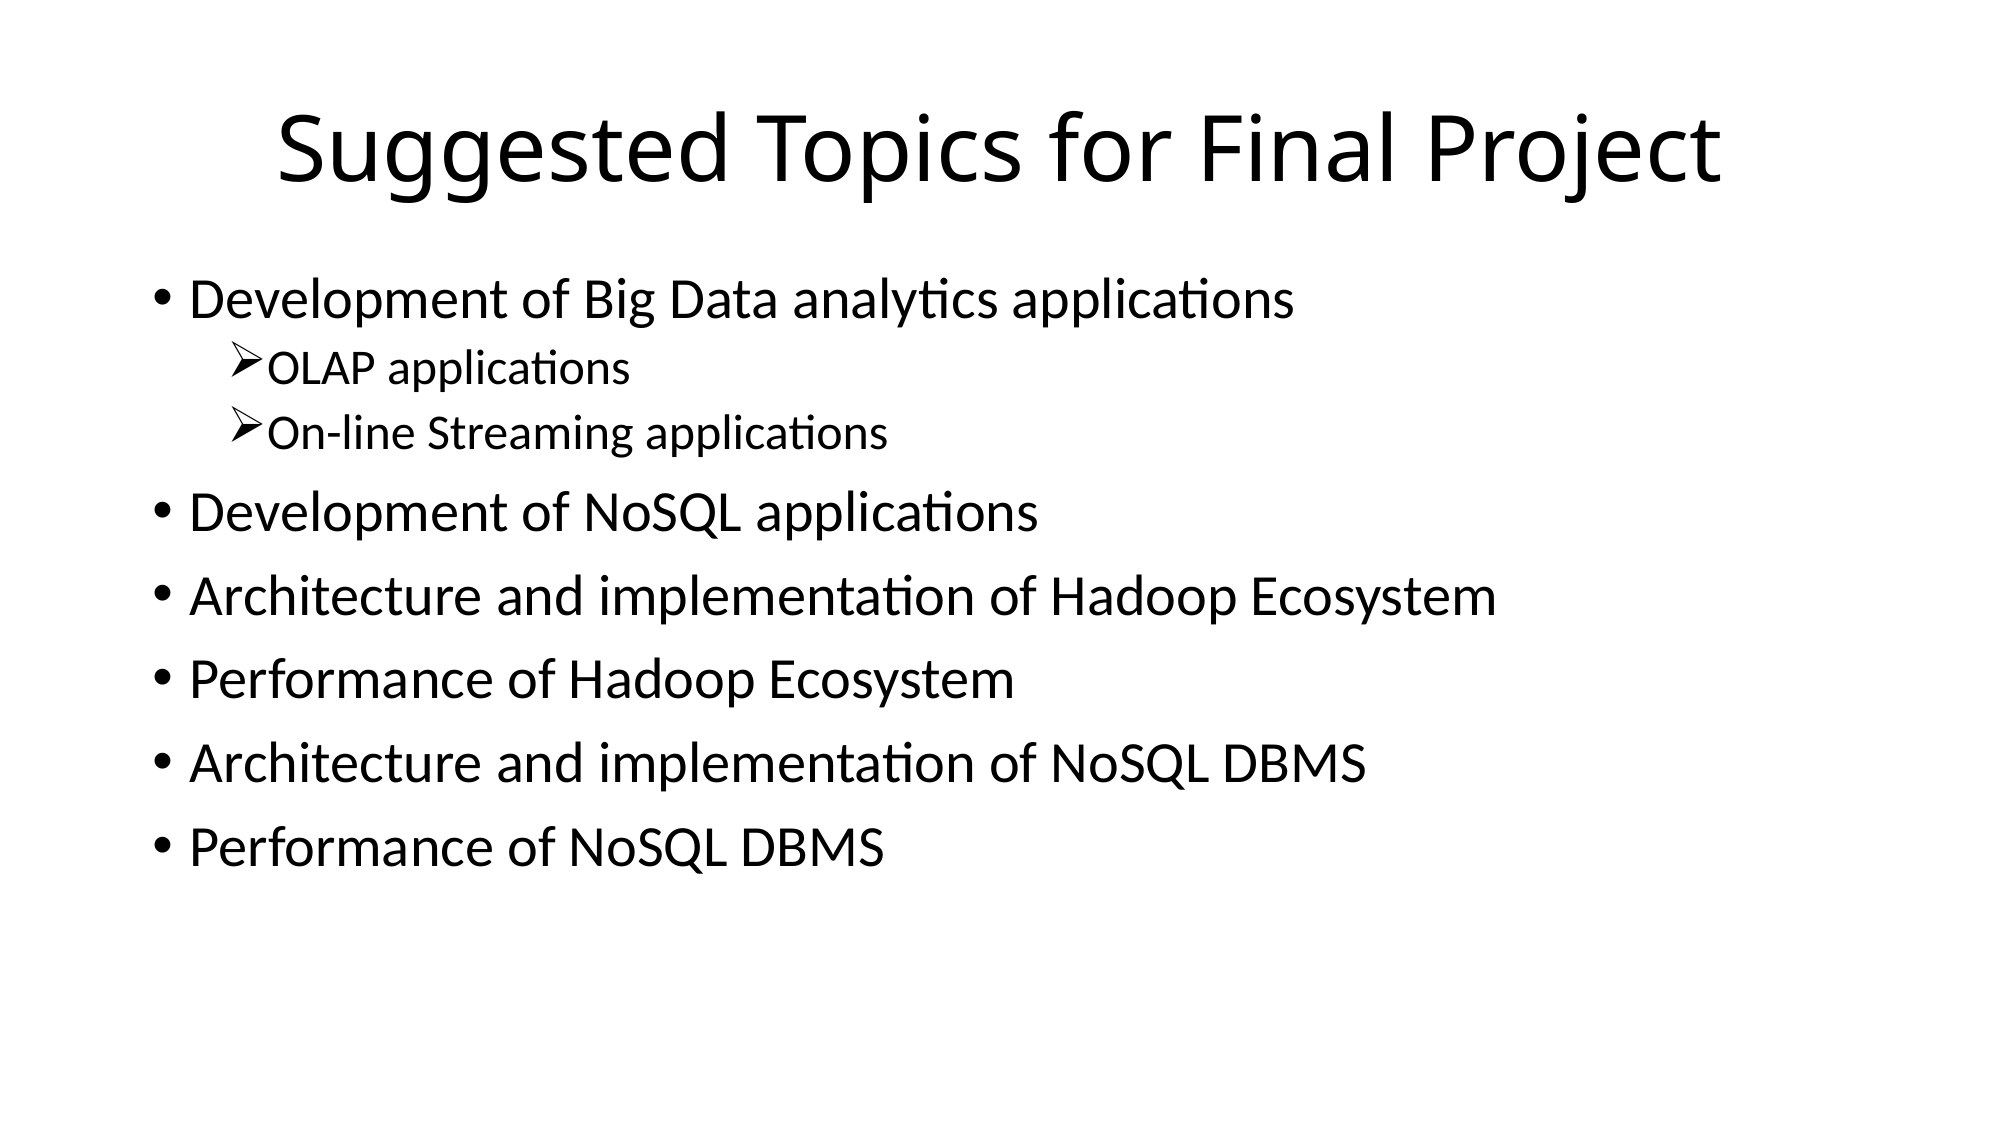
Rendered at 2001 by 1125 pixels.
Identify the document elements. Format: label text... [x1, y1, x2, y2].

list Development of Big Data analytics applications OLAP applications On-line Streaming applications Development of NoSQL applications Architecture and implementation of Hadoop Ecosystem Performance of Hadoop Ecosystem Architecture and implementation of NoSQL DBMS Performance of NoSQL DBMS [137, 261, 1863, 1014]
title Suggested Topics for Final Project [137, 59, 1863, 245]
